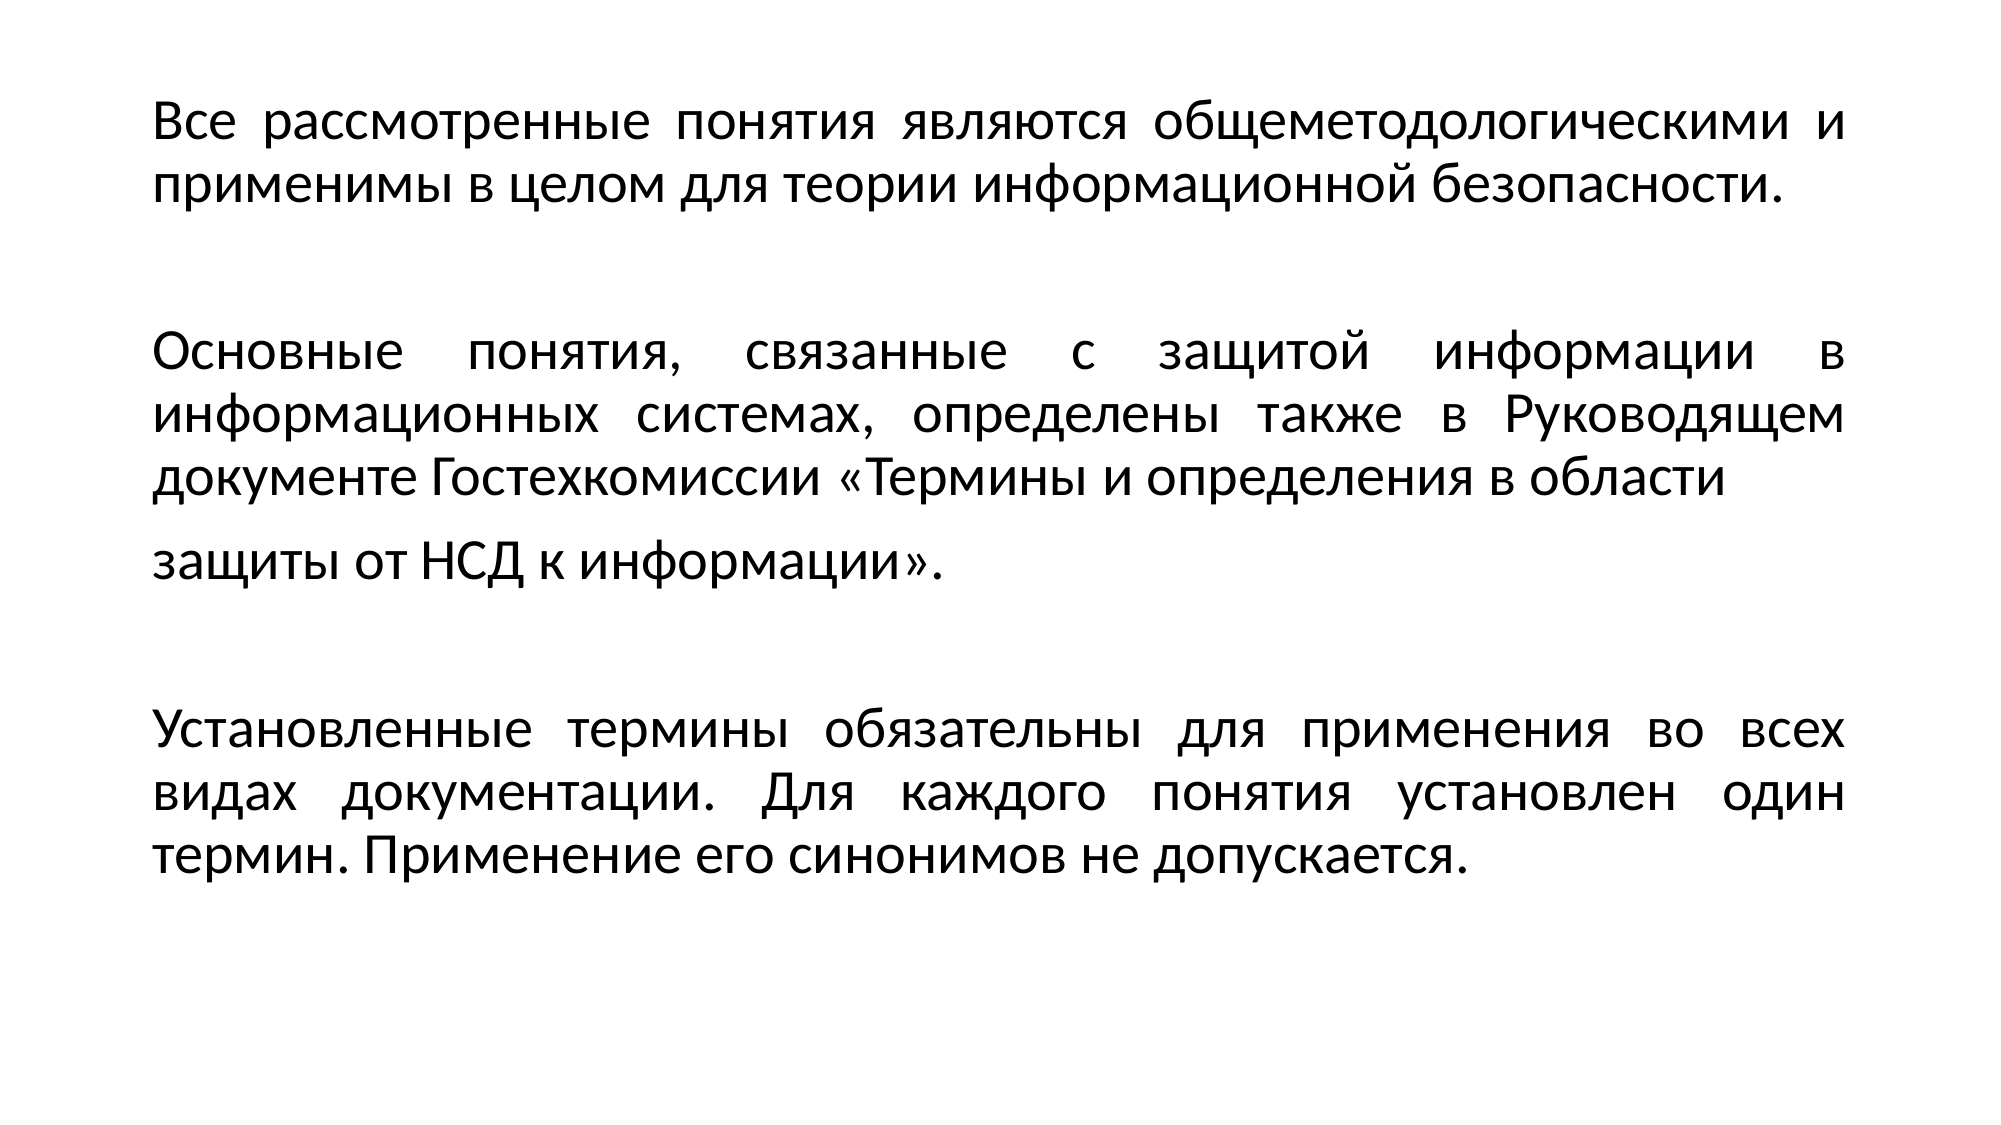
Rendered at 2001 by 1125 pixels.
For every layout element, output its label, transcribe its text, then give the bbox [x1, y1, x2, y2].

list Все рассмотренные понятия являются общеметодологическими и применимы в целом для теории информационной безопасности. Основные понятия, связанные с защитой информации в информационных системах, определены также в Руководящем документе Гостехкомиссии «Термины и определения в области защиты от НСД к информации». Установленные термины обязательны для применения во всех видах документации. Для каждого понятия установлен один термин. Применение его синонимов не допускается. [137, 81, 1863, 1014]
